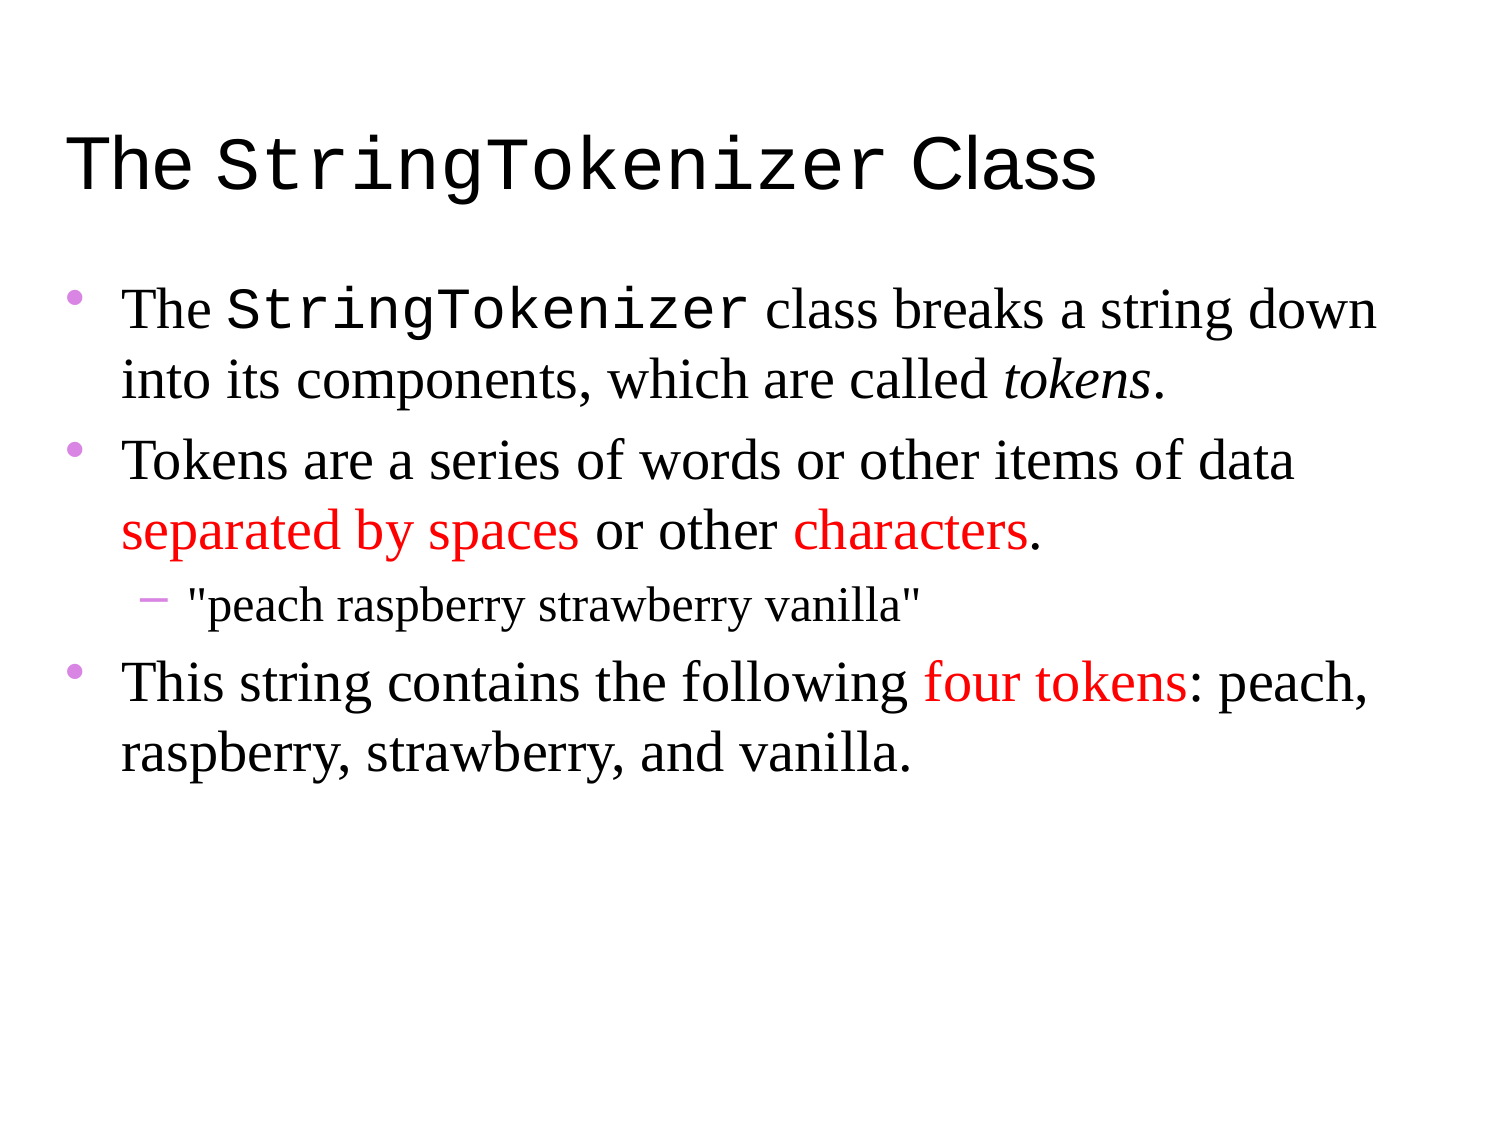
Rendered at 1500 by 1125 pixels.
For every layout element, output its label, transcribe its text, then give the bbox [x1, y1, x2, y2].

list The StringTokenizer class breaks a string down into its components, which are called tokens. Tokens are a series of words or other items of data separated by spaces or other characters. "peach raspberry strawberry vanilla" This string contains the following four tokens: peach, raspberry, strawberry, and vanilla. [49, 262, 1411, 1013]
title The StringTokenizer Class [49, 49, 1463, 213]
